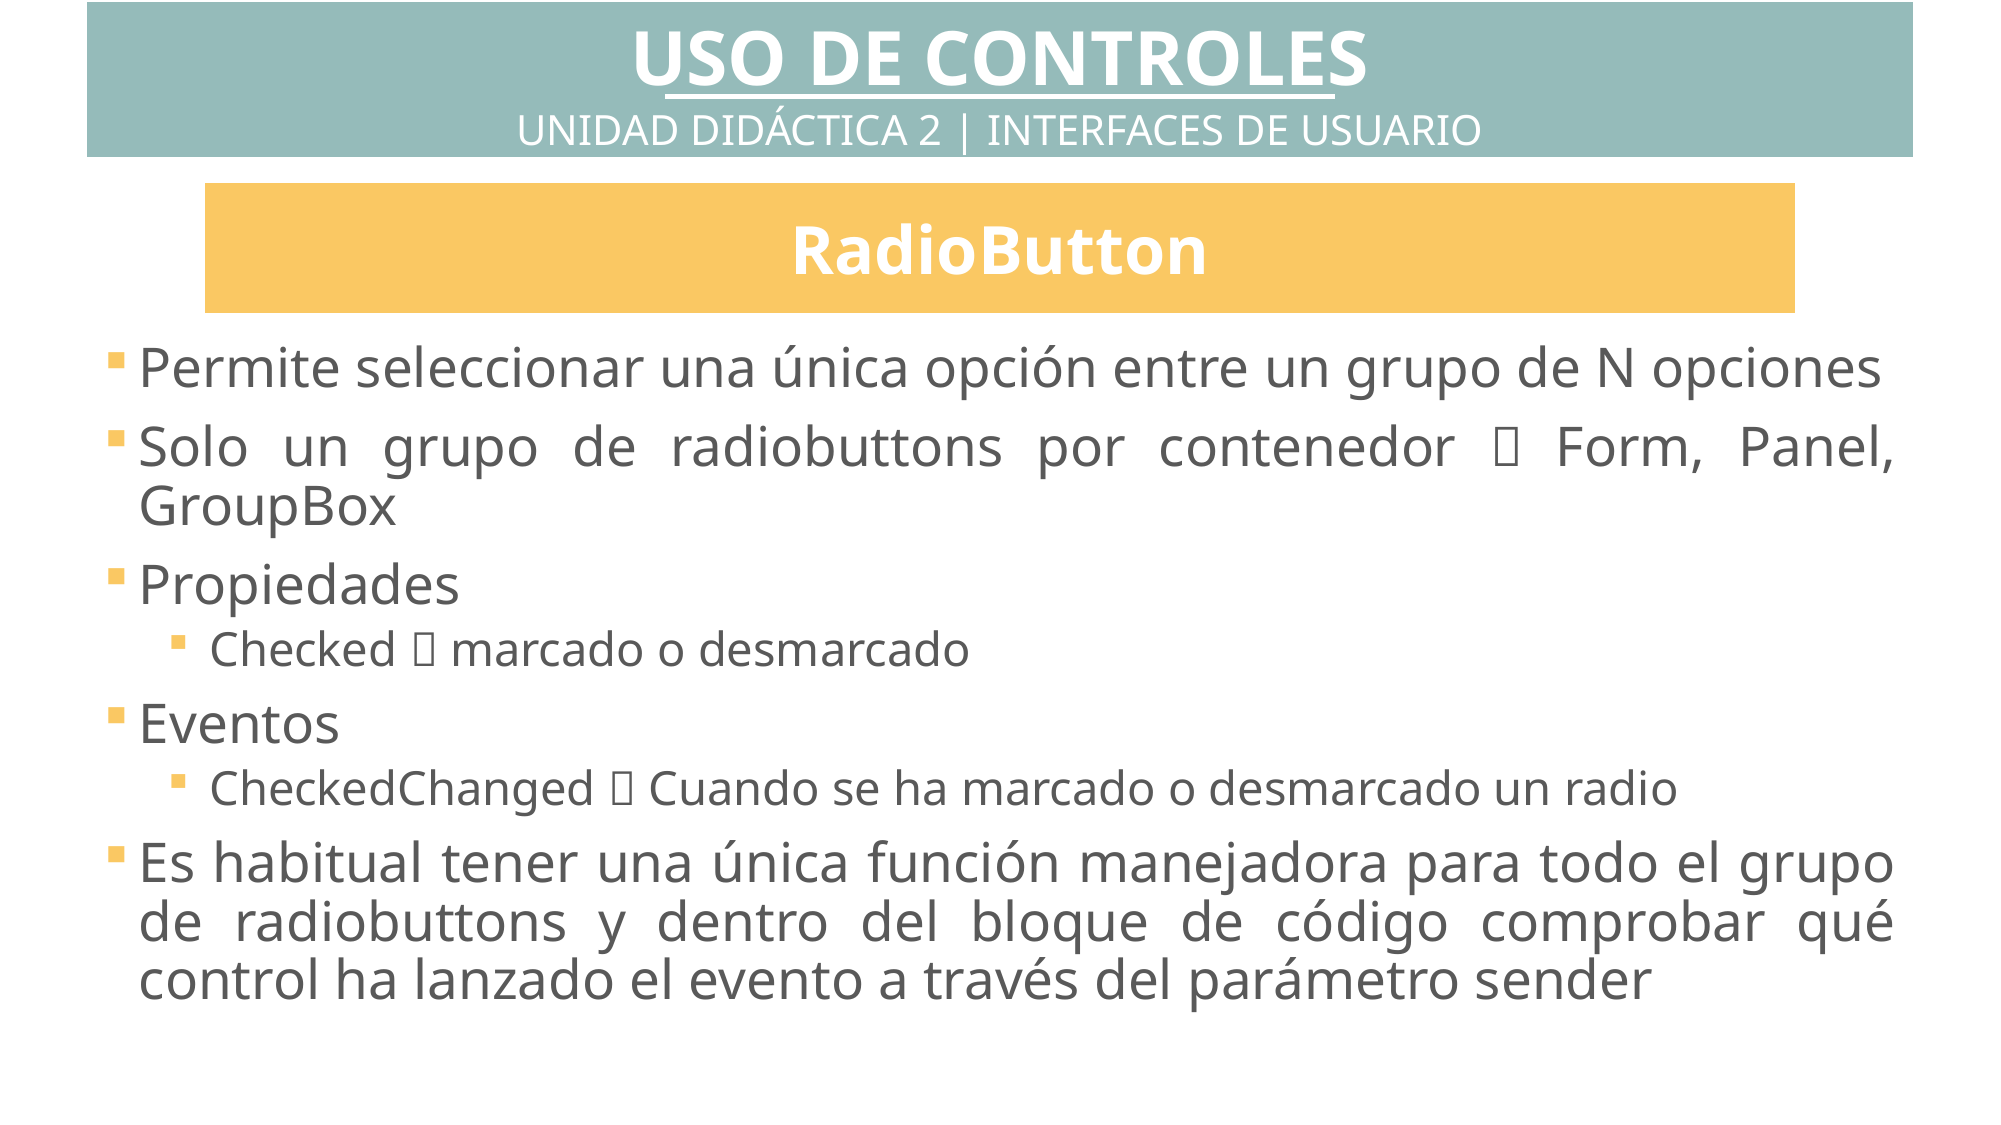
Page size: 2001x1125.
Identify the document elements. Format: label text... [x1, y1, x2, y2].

list Permite seleccionar una única opción entre un grupo de N opciones Solo un grupo de radiobuttons por contenedor  Form, Panel, GroupBox Propiedades Checked  marcado o desmarcado Eventos CheckedChanged  Cuando se ha marcado o desmarcado un radio Es habitual tener una única función manejadora para todo el grupo de radiobuttons y dentro del bloque de código comprobar qué control ha lanzado el evento a través del parámetro sender [88, 248, 1912, 1087]
text_box USO DE CONTROLES [87, 2, 1913, 102]
text_box RadioButton [205, 183, 1795, 313]
text_box UNIDAD DIDÁCTICA 2 | INTERFACES DE USUARIO [87, 102, 1913, 157]
